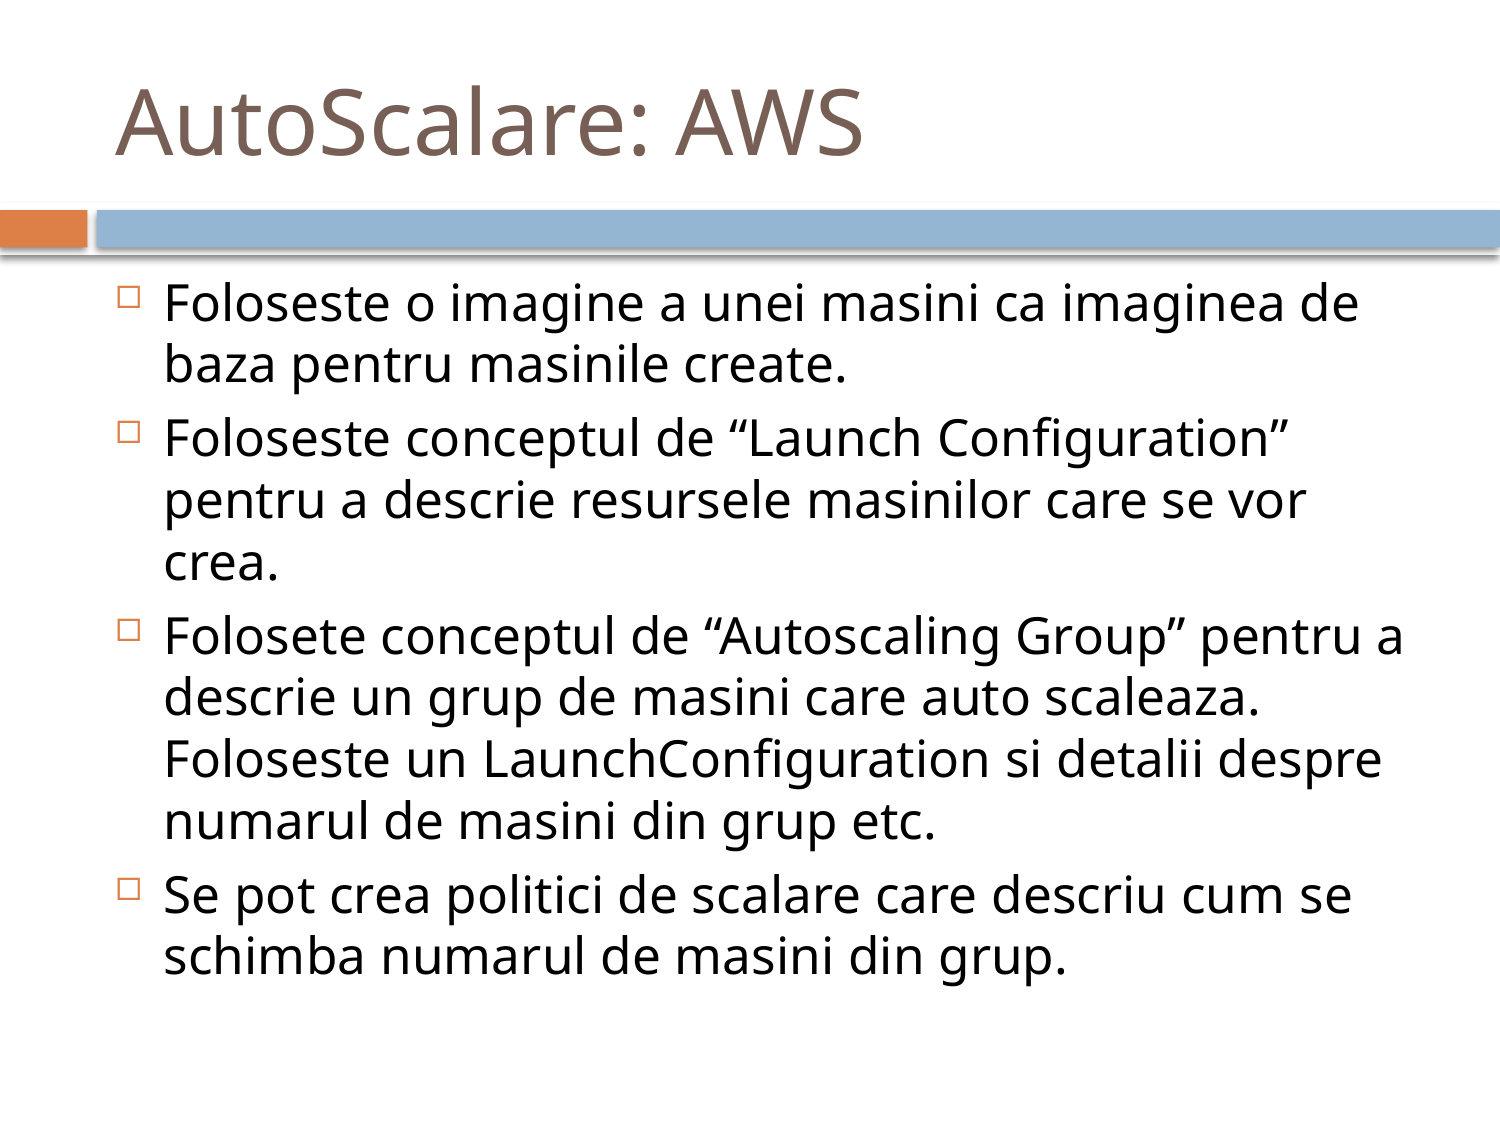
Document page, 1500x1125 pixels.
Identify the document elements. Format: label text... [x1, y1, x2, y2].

title AutoScalare: AWS [100, 37, 1438, 200]
list Foloseste o imagine a unei masini ca imaginea de baza pentru masinile create. Foloseste conceptul de “Launch Configuration” pentru a descrie resursele masinilor care se vor crea. Folosete conceptul de “Autoscaling Group” pentru a descrie un grup de masini care auto scaleaza. Foloseste un LaunchConfiguration si detalii despre numarul de masini din grup etc. Se pot crea politici de scalare care descriu cum se schimba numarul de masini din grup. [100, 262, 1438, 1000]
